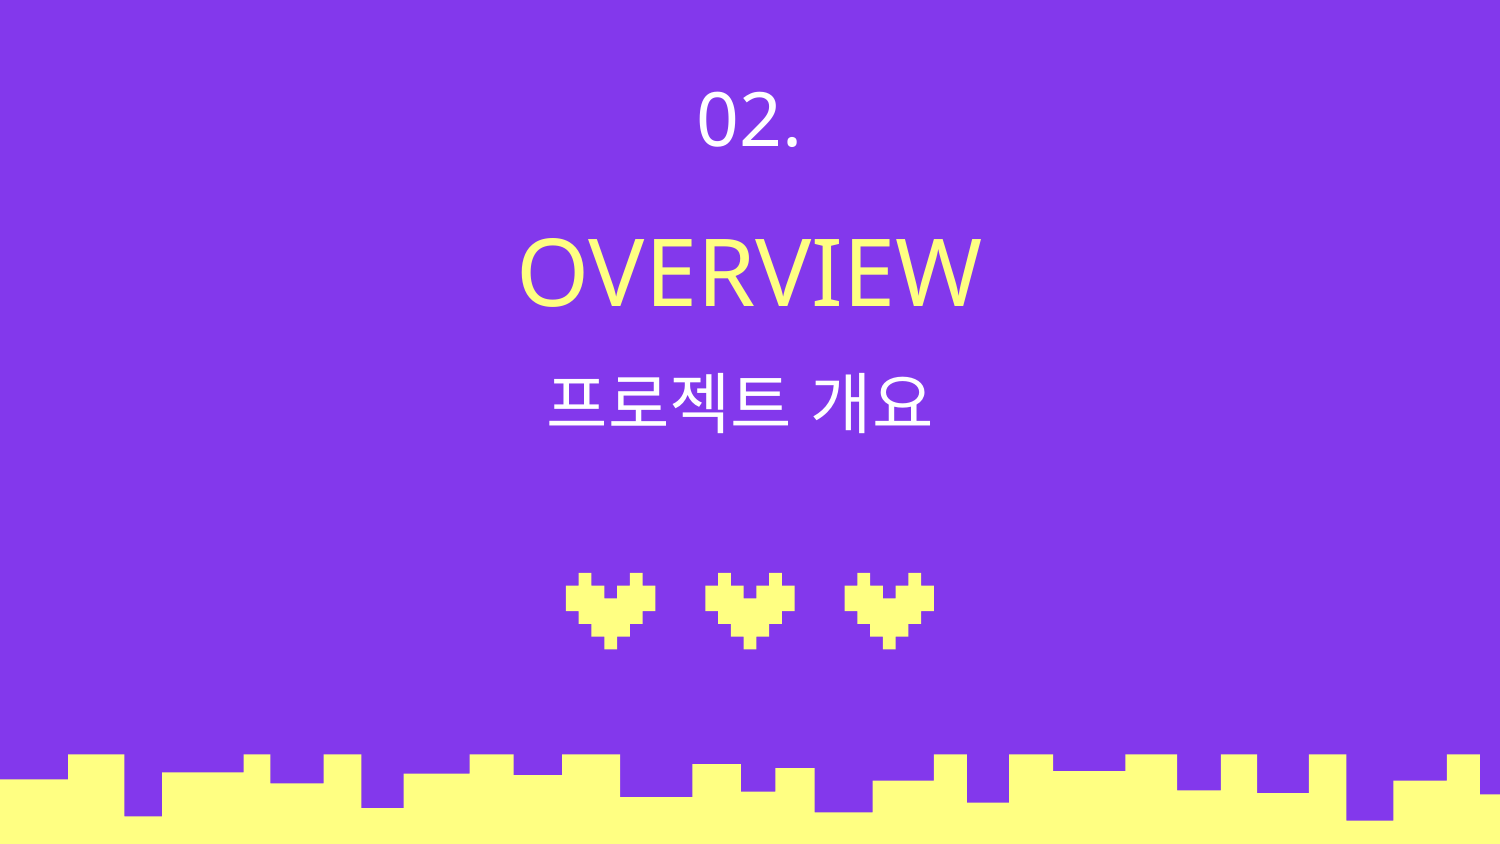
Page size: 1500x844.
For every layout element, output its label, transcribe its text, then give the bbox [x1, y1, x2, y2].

subtitle 프로젝트 개요 [375, 361, 1125, 462]
title OVERVIEW [375, 212, 1125, 318]
title 02. [375, 56, 1125, 162]
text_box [565, 572, 935, 650]
